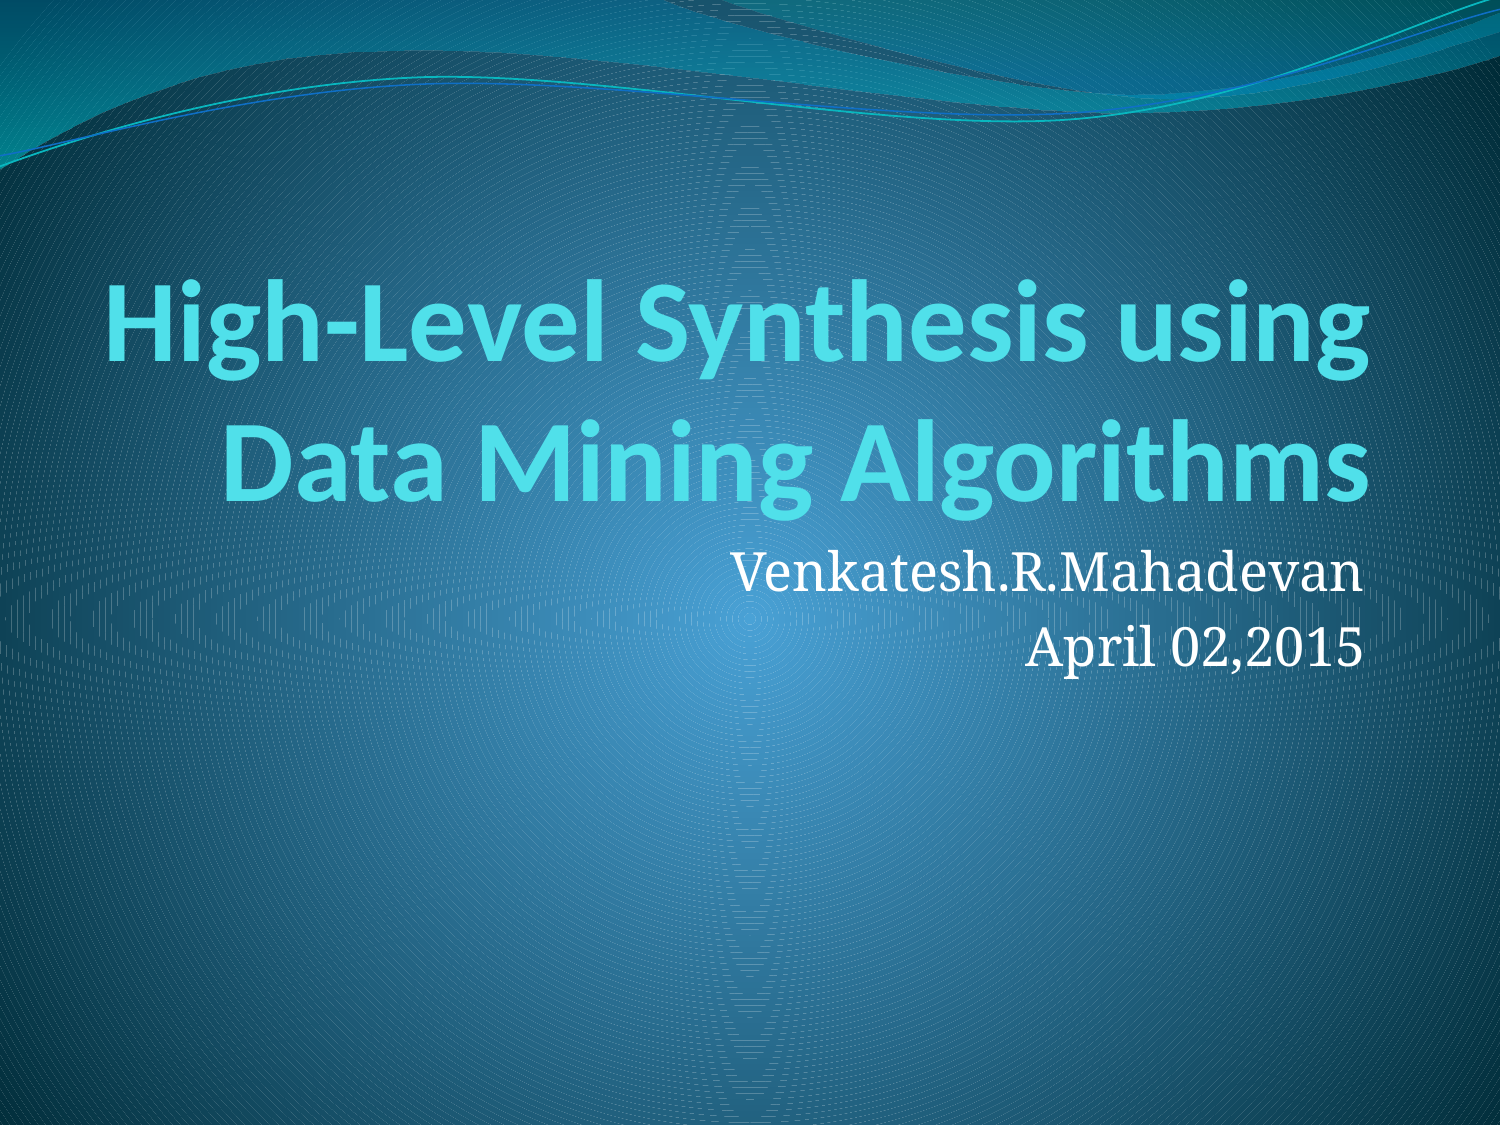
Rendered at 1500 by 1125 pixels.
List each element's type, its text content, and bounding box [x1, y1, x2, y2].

title High-Level Synthesis using Data Mining Algorithms [87, 224, 1376, 525]
subtitle Venkatesh.R.Mahadevan April 02,2015 [87, 529, 1376, 818]
